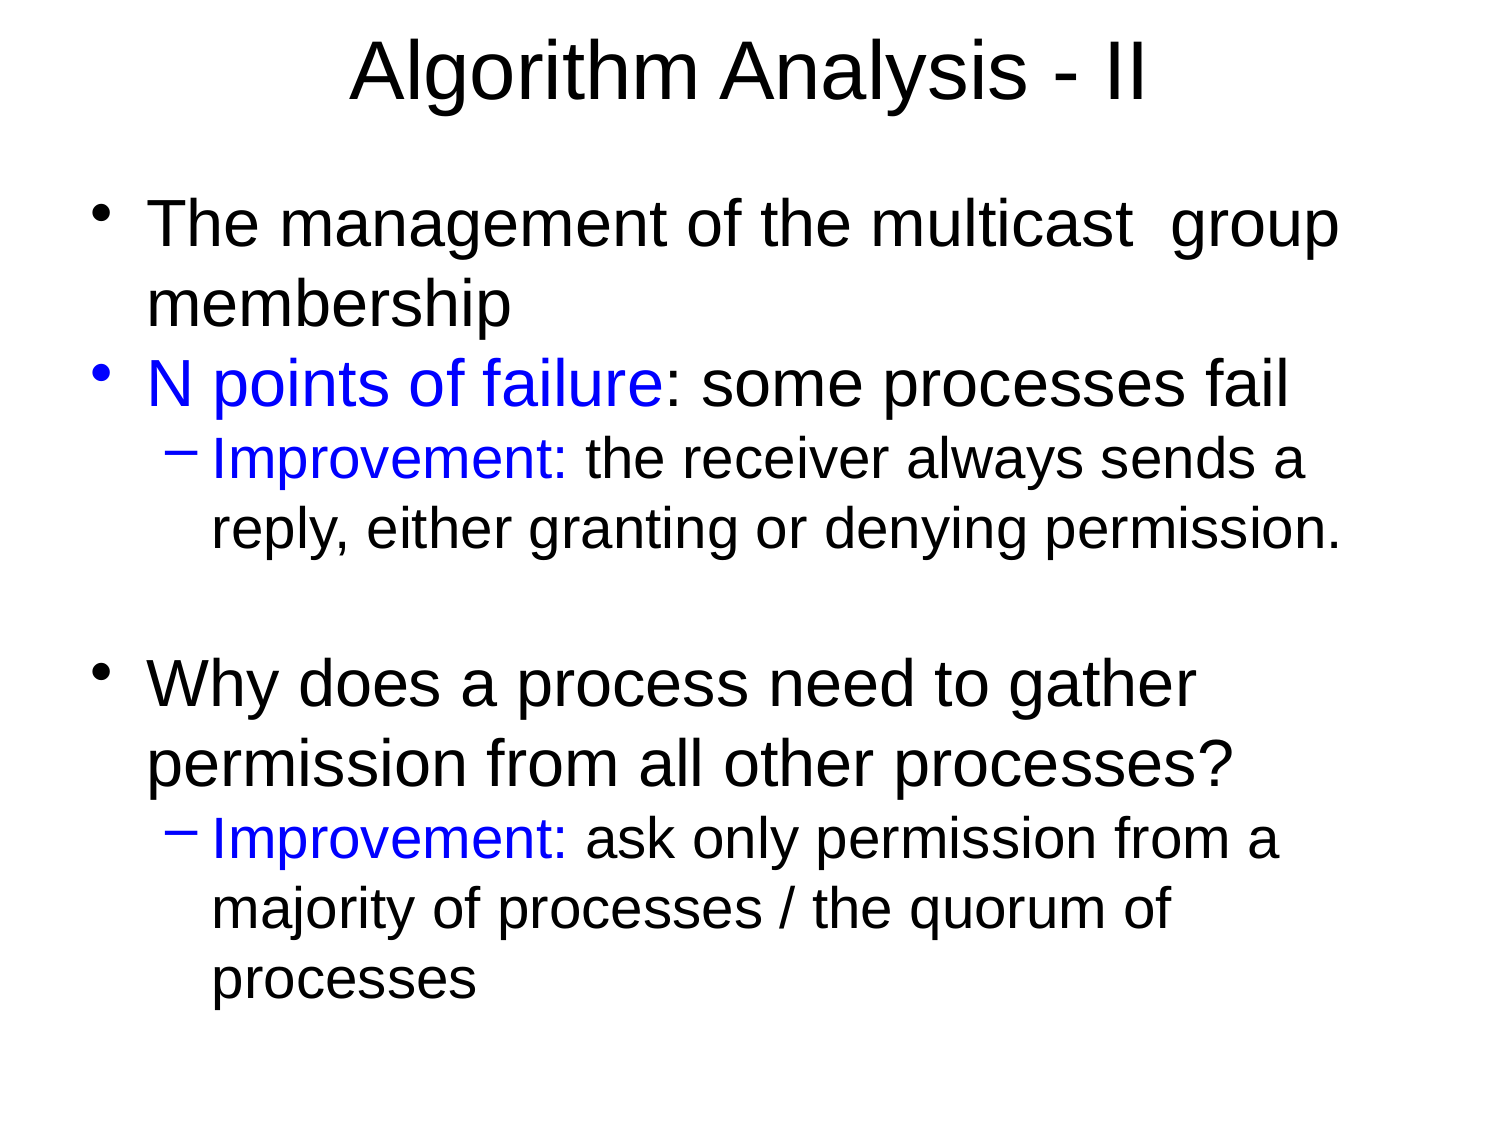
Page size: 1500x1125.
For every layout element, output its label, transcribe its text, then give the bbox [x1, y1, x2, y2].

list The management of the multicast group membership N points of failure: some processes fail Improvement: the receiver always sends a reply, either granting or denying permission. Why does a process need to gather permission from all other processes? Improvement: ask only permission from a majority of processes / the quorum of processes [75, 172, 1425, 1083]
title Algorithm Analysis - II [75, 7, 1425, 126]
